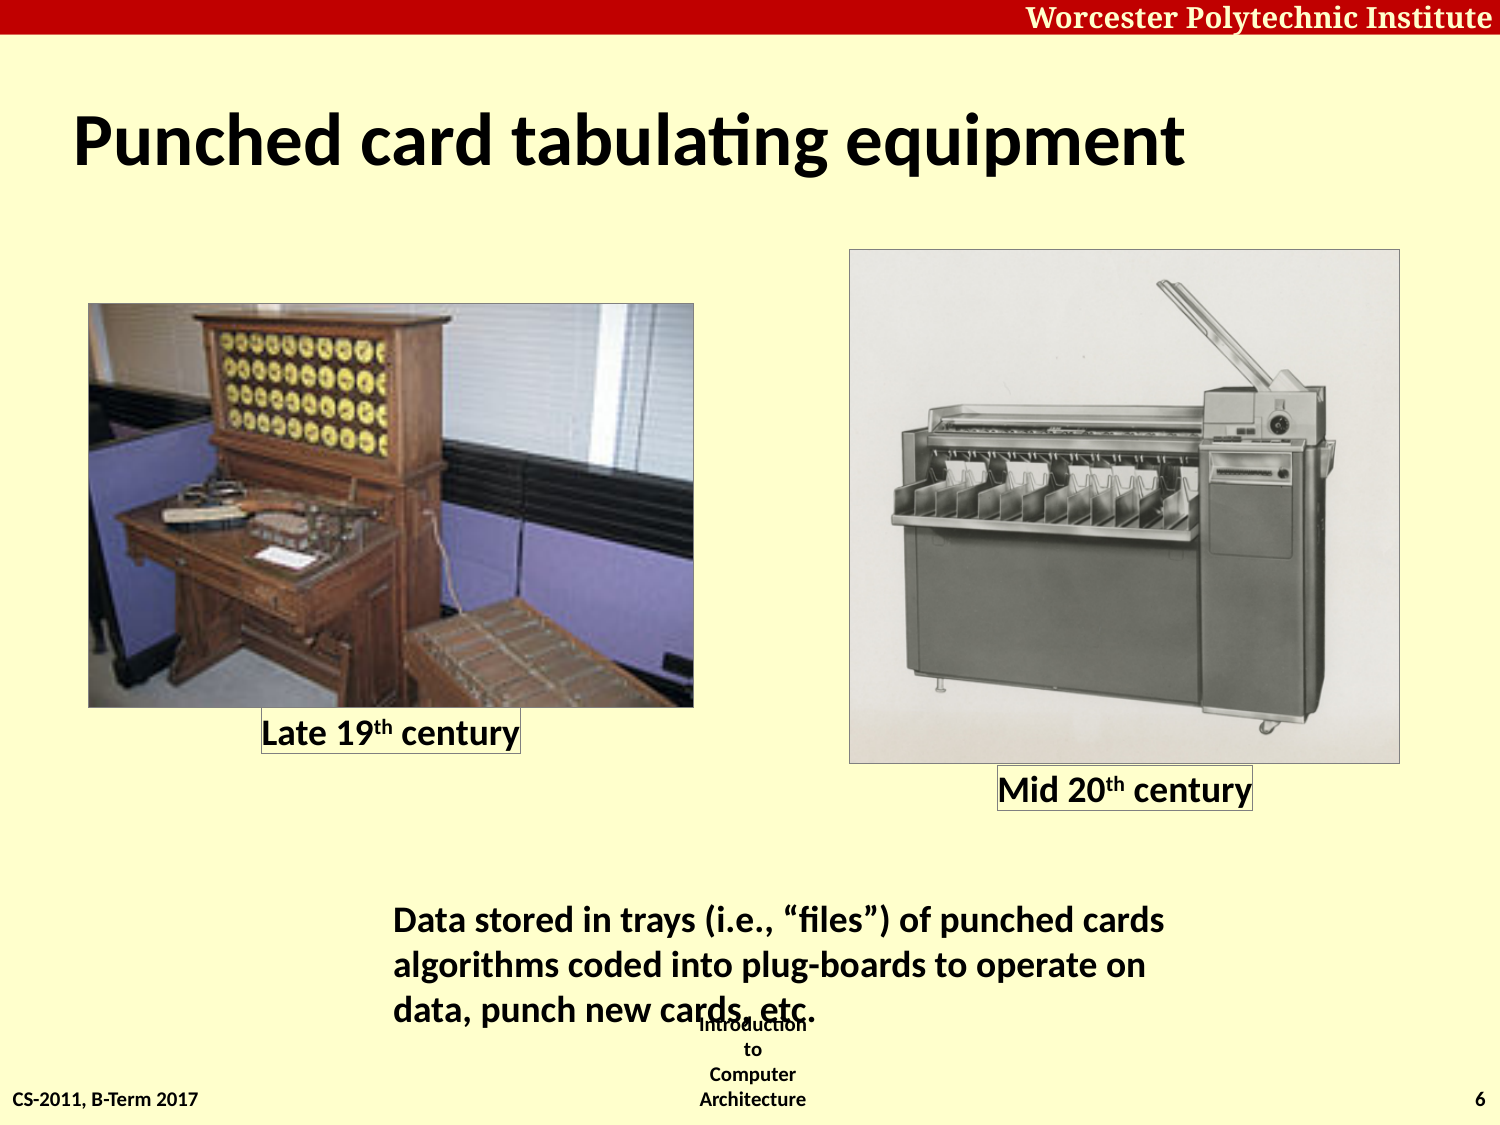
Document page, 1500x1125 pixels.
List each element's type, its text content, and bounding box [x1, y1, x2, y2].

slide_number 6 [1460, 1085, 1486, 1111]
slide_number CS-2011, B-Term 2017 [12, 1085, 205, 1111]
text_box Data stored in trays (i.e., “files”) of punched cards algorithms coded into plug-boards to operate on data, punch new cards, etc. [378, 887, 1181, 1038]
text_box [849, 249, 1401, 811]
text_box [87, 302, 695, 754]
footer Introduction to Computer Architecture [691, 1084, 809, 1111]
title Punched card tabulating equipment [58, 72, 1305, 199]
